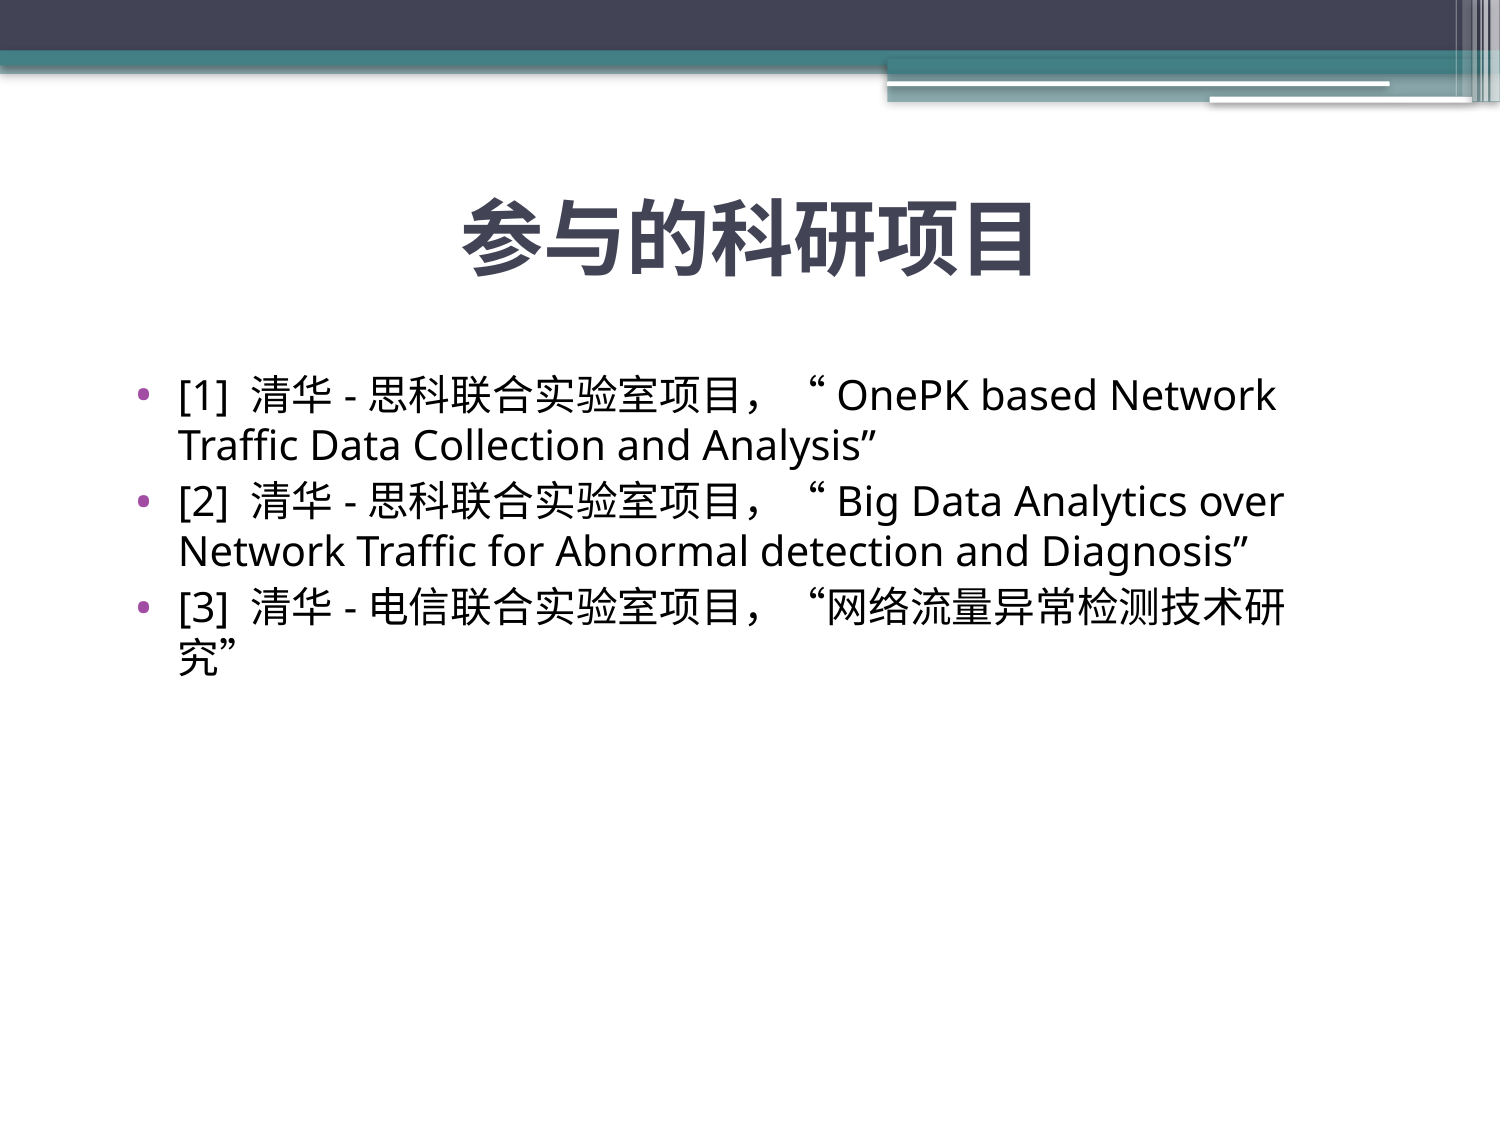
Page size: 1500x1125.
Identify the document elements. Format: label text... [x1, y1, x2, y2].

title 参与的科研项目 [76, 149, 1427, 324]
list [1] 清华-思科联合实验室项目，“OnePK based Network Traffic Data Collection and Analysis” [2] 清华-思科联合实验室项目，“Big Data Analytics over Network Traffic for Abnormal detection and Diagnosis” [3] 清华-电信联合实验室项目，“网络流量异常检测技术研究” [103, 360, 1368, 937]
